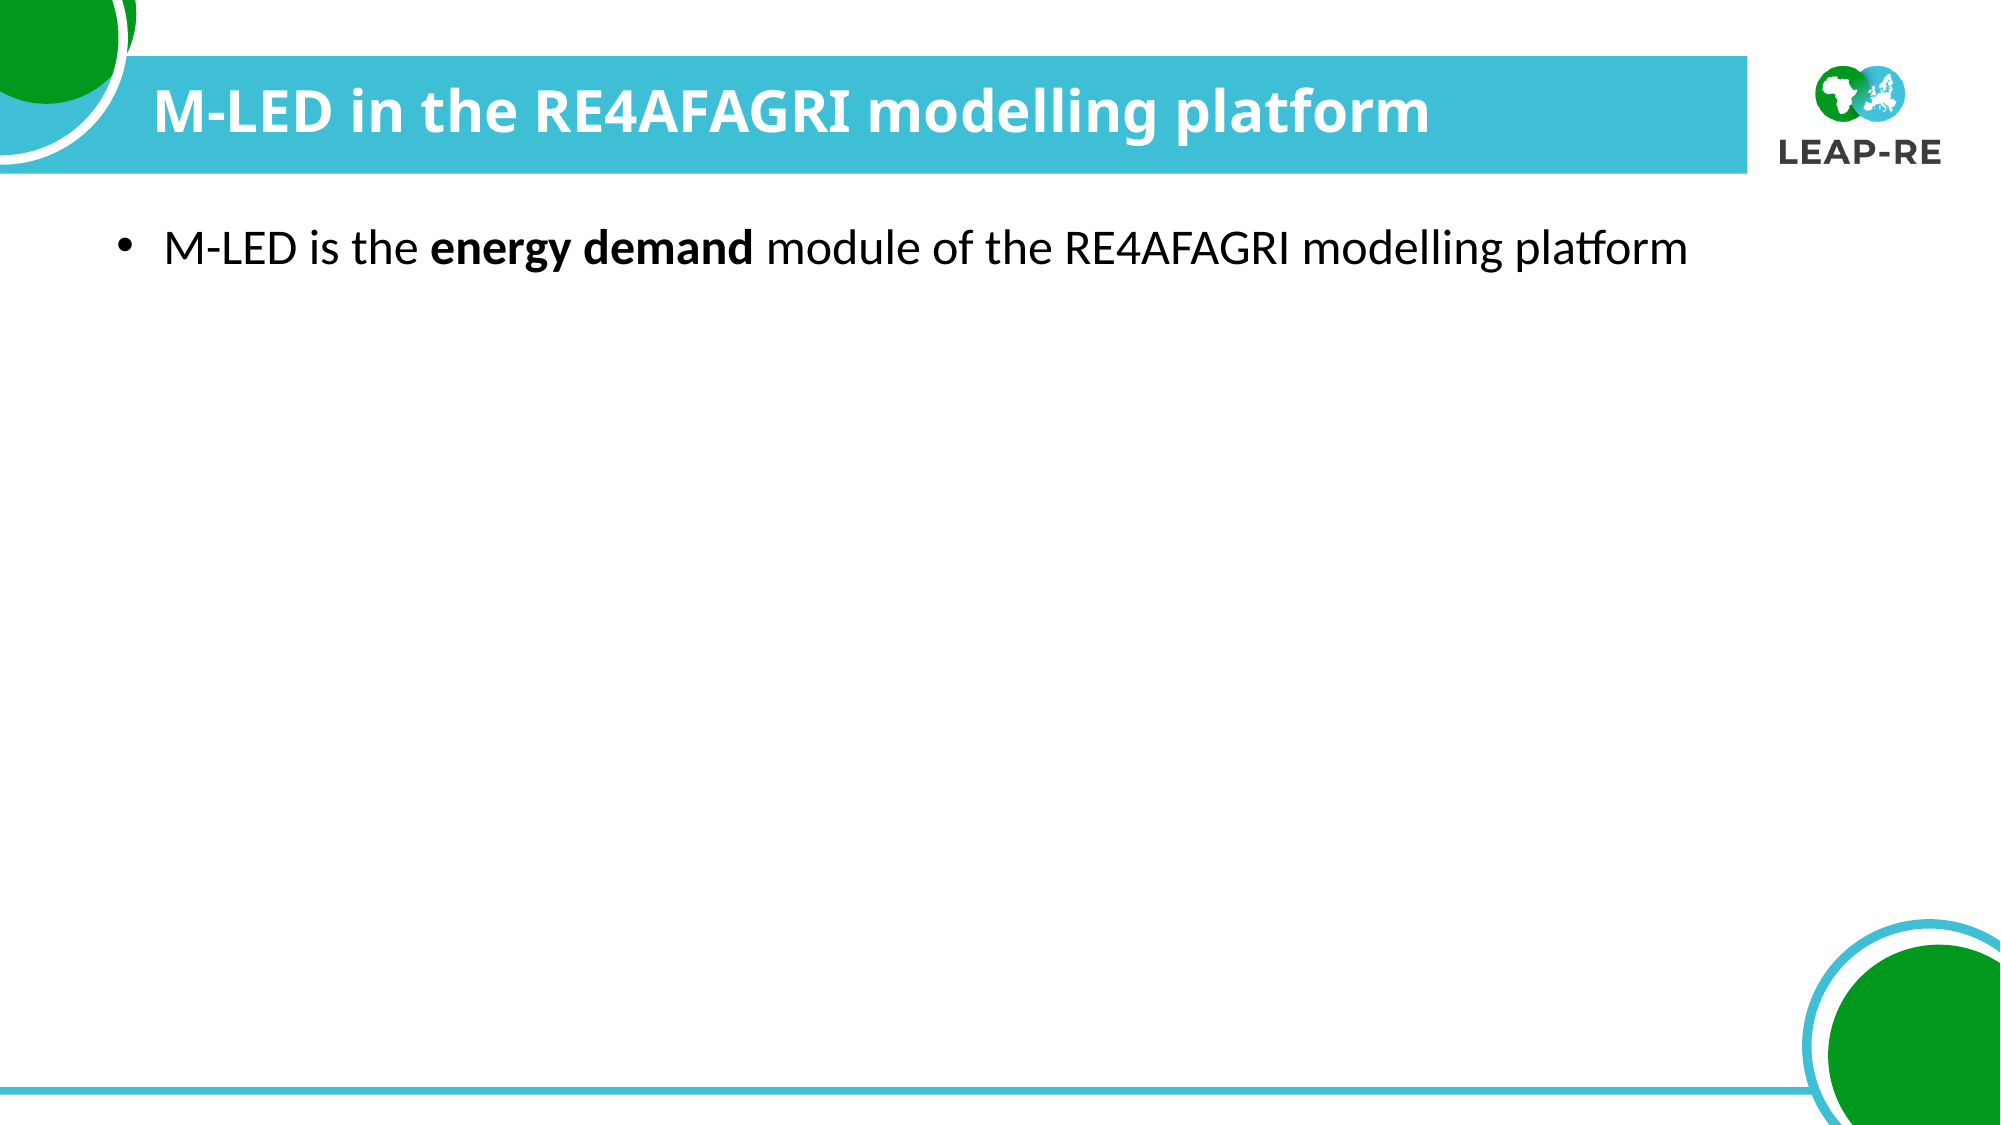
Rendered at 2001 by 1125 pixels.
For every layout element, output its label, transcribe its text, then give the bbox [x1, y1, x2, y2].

text_box M-LED is the energy demand module of the RE4AFAGRI modelling platform [101, 207, 1755, 282]
title M-LED in the RE4AFAGRI modelling platform [137, 74, 1725, 159]
picture [1777, 63, 1943, 166]
